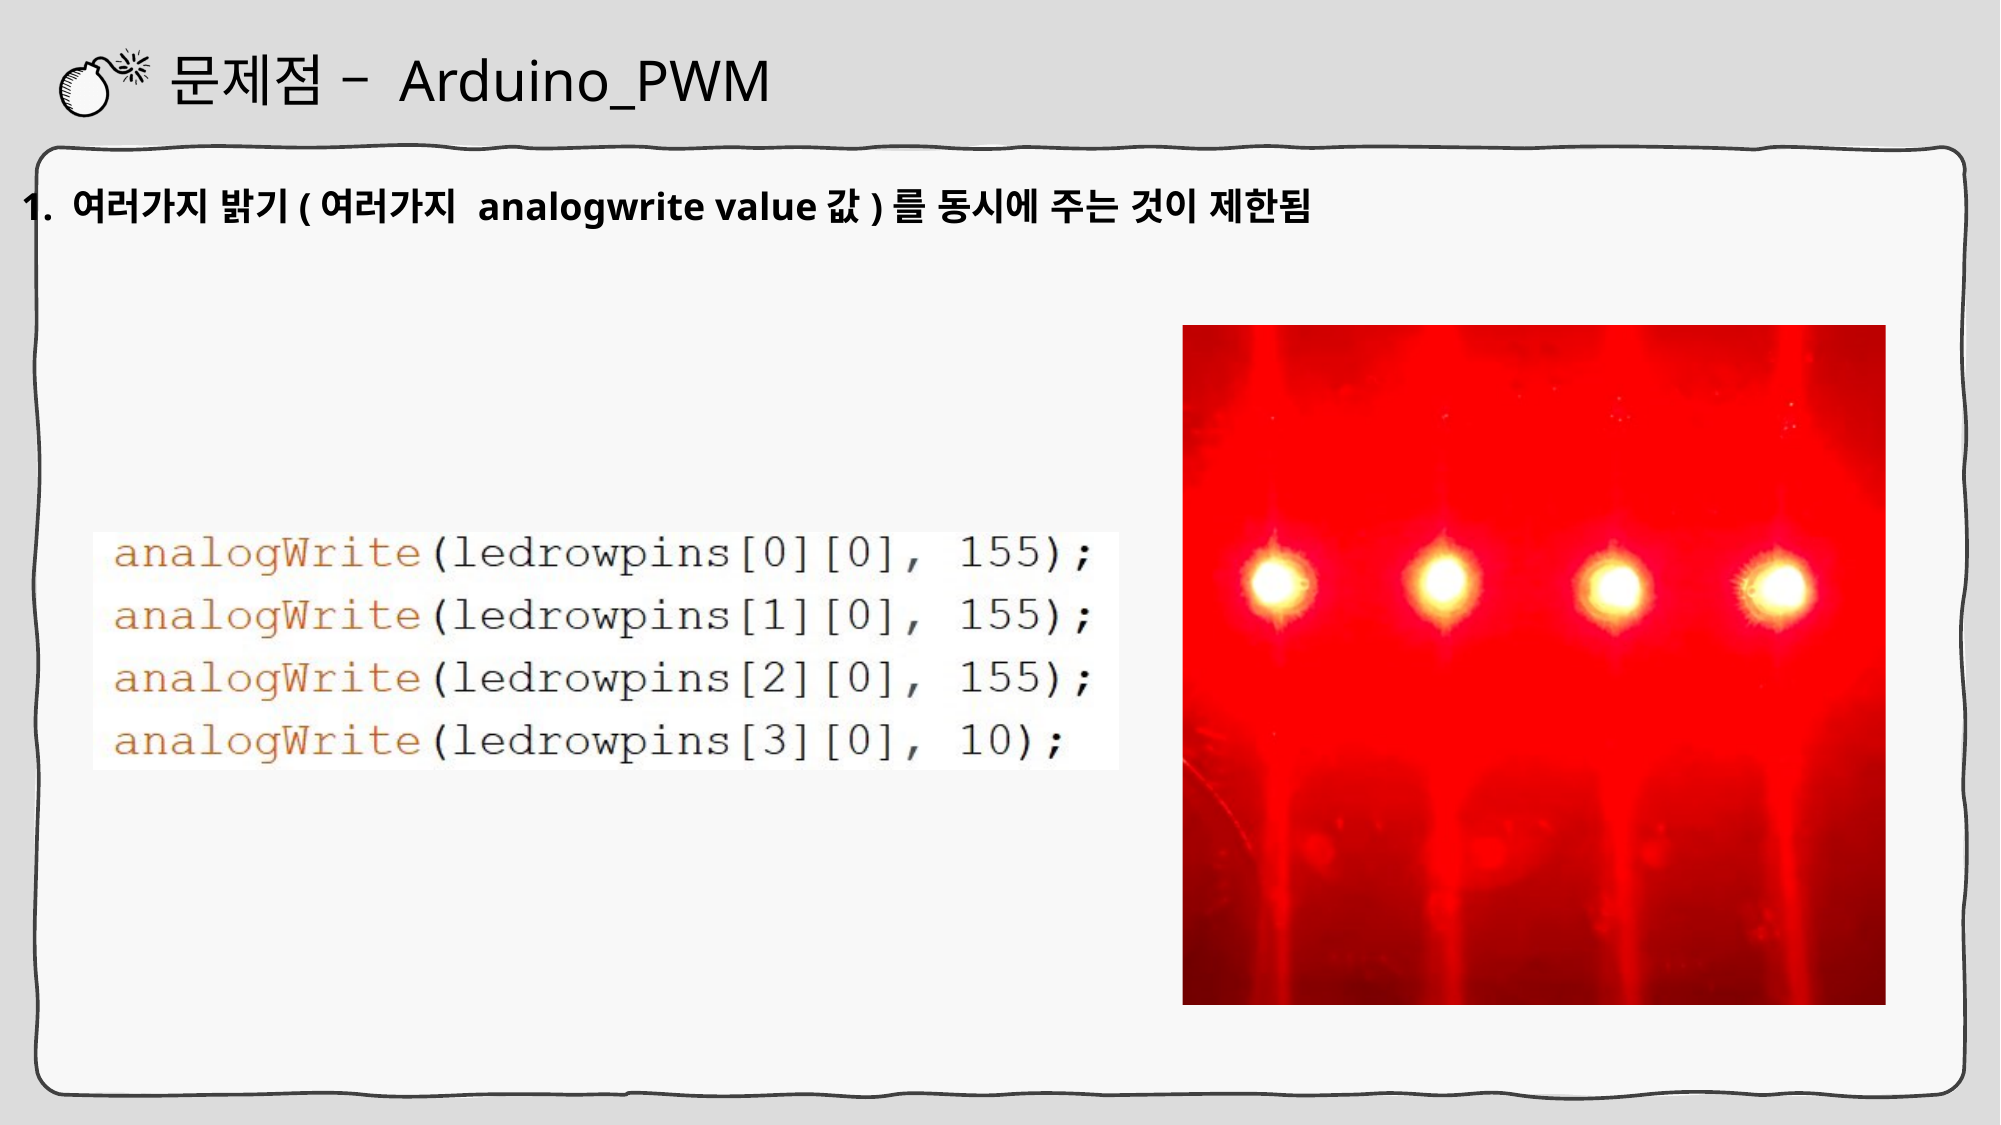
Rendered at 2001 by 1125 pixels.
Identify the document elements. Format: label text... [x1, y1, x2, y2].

picture [39, 18, 161, 143]
list 문제점 – Arduino_PWM [161, 44, 817, 132]
text_box 1. 여러가지 밝기(여러가지 analogwrite value값)를 동시에 주는 것이 제한됨 [13, 175, 1434, 236]
picture [1182, 325, 1886, 1006]
picture [92, 531, 1119, 770]
